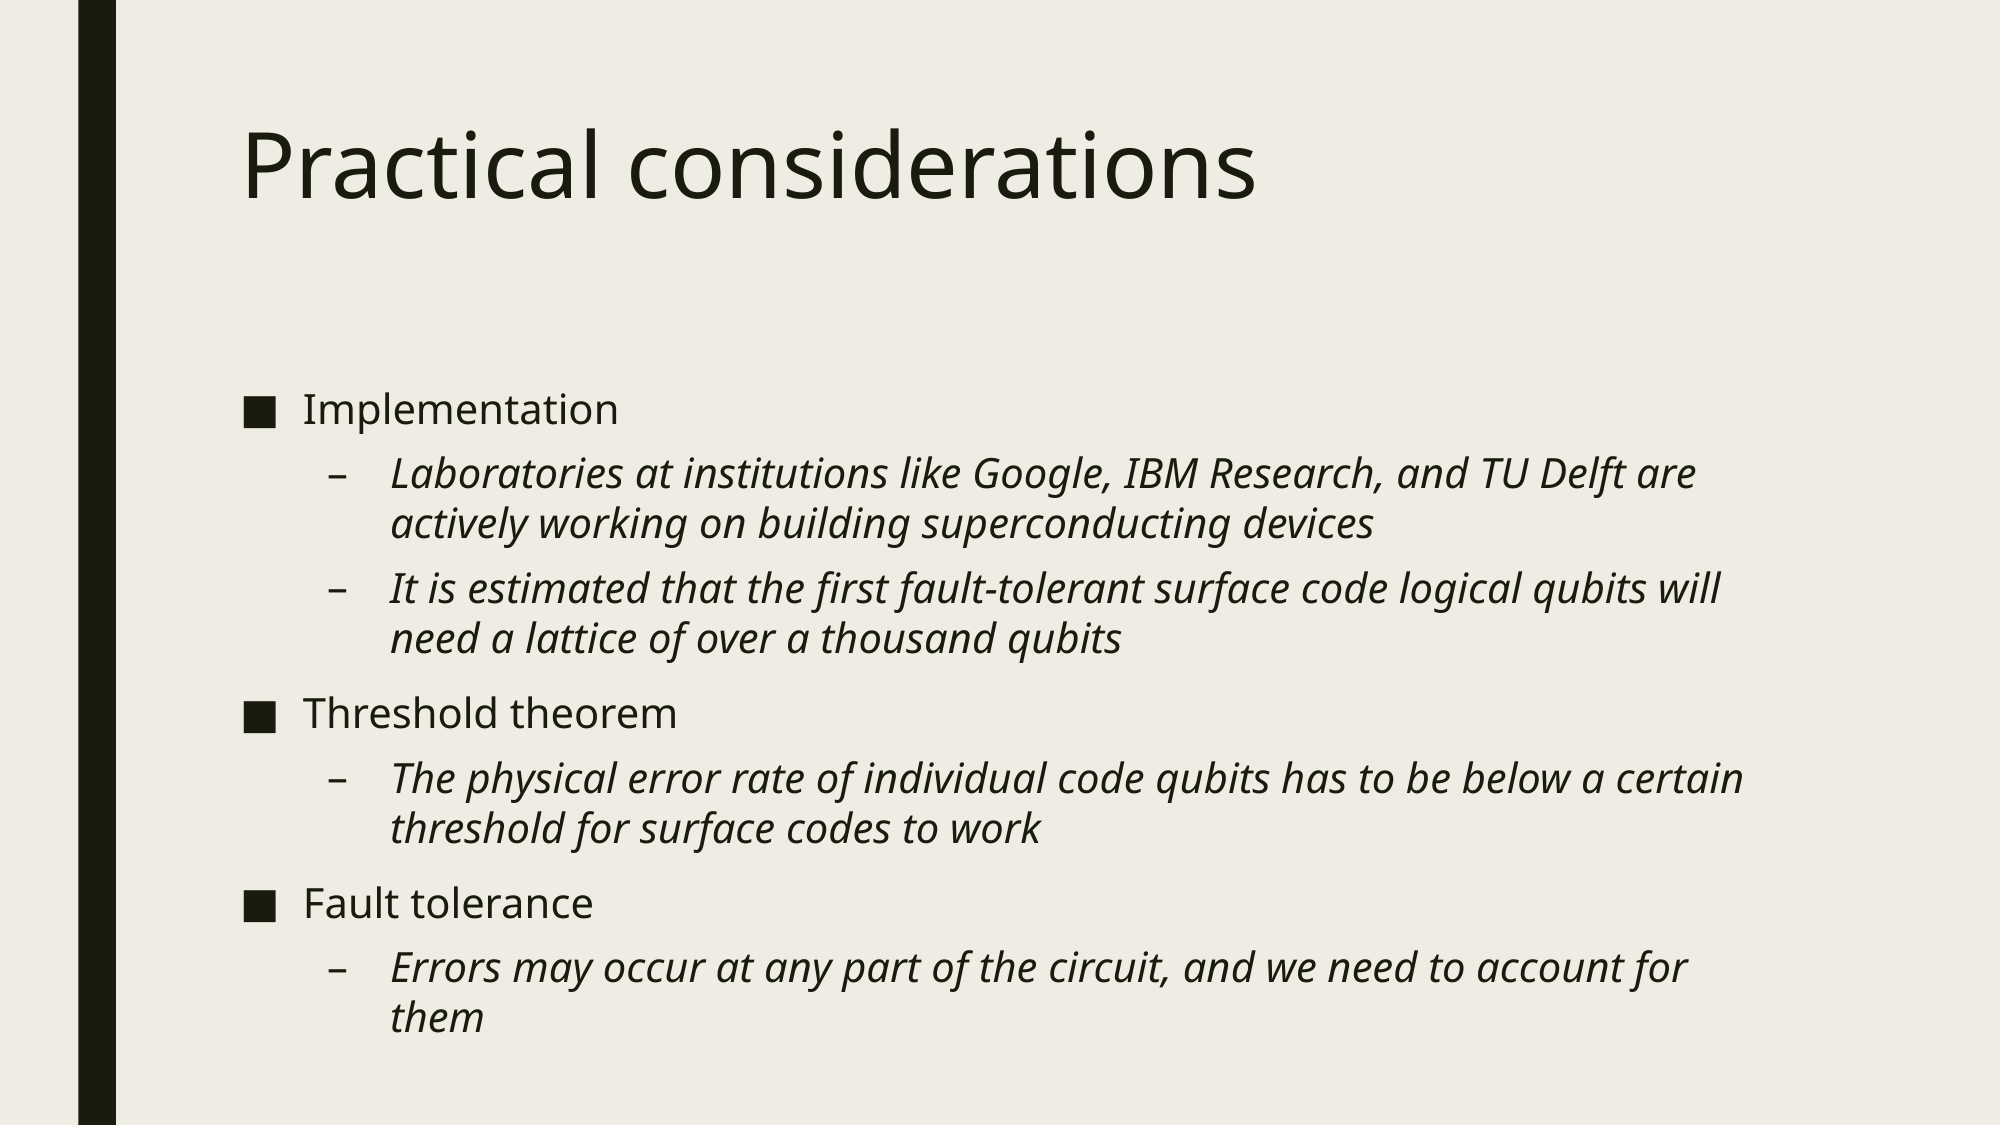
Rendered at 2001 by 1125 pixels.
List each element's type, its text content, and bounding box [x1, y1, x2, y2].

list Implementation Laboratories at institutions like Google, IBM Research, and TU Delft are actively working on building superconducting devices It is estimated that the first fault-tolerant surface code logical qubits will need a lattice of over a thousand qubits Threshold theorem The physical error rate of individual code qubits has to be below a certain threshold for surface codes to work Fault tolerance Errors may occur at any part of the circuit, and we need to account for them [225, 375, 1800, 1013]
title Practical considerations [225, 112, 1800, 357]
